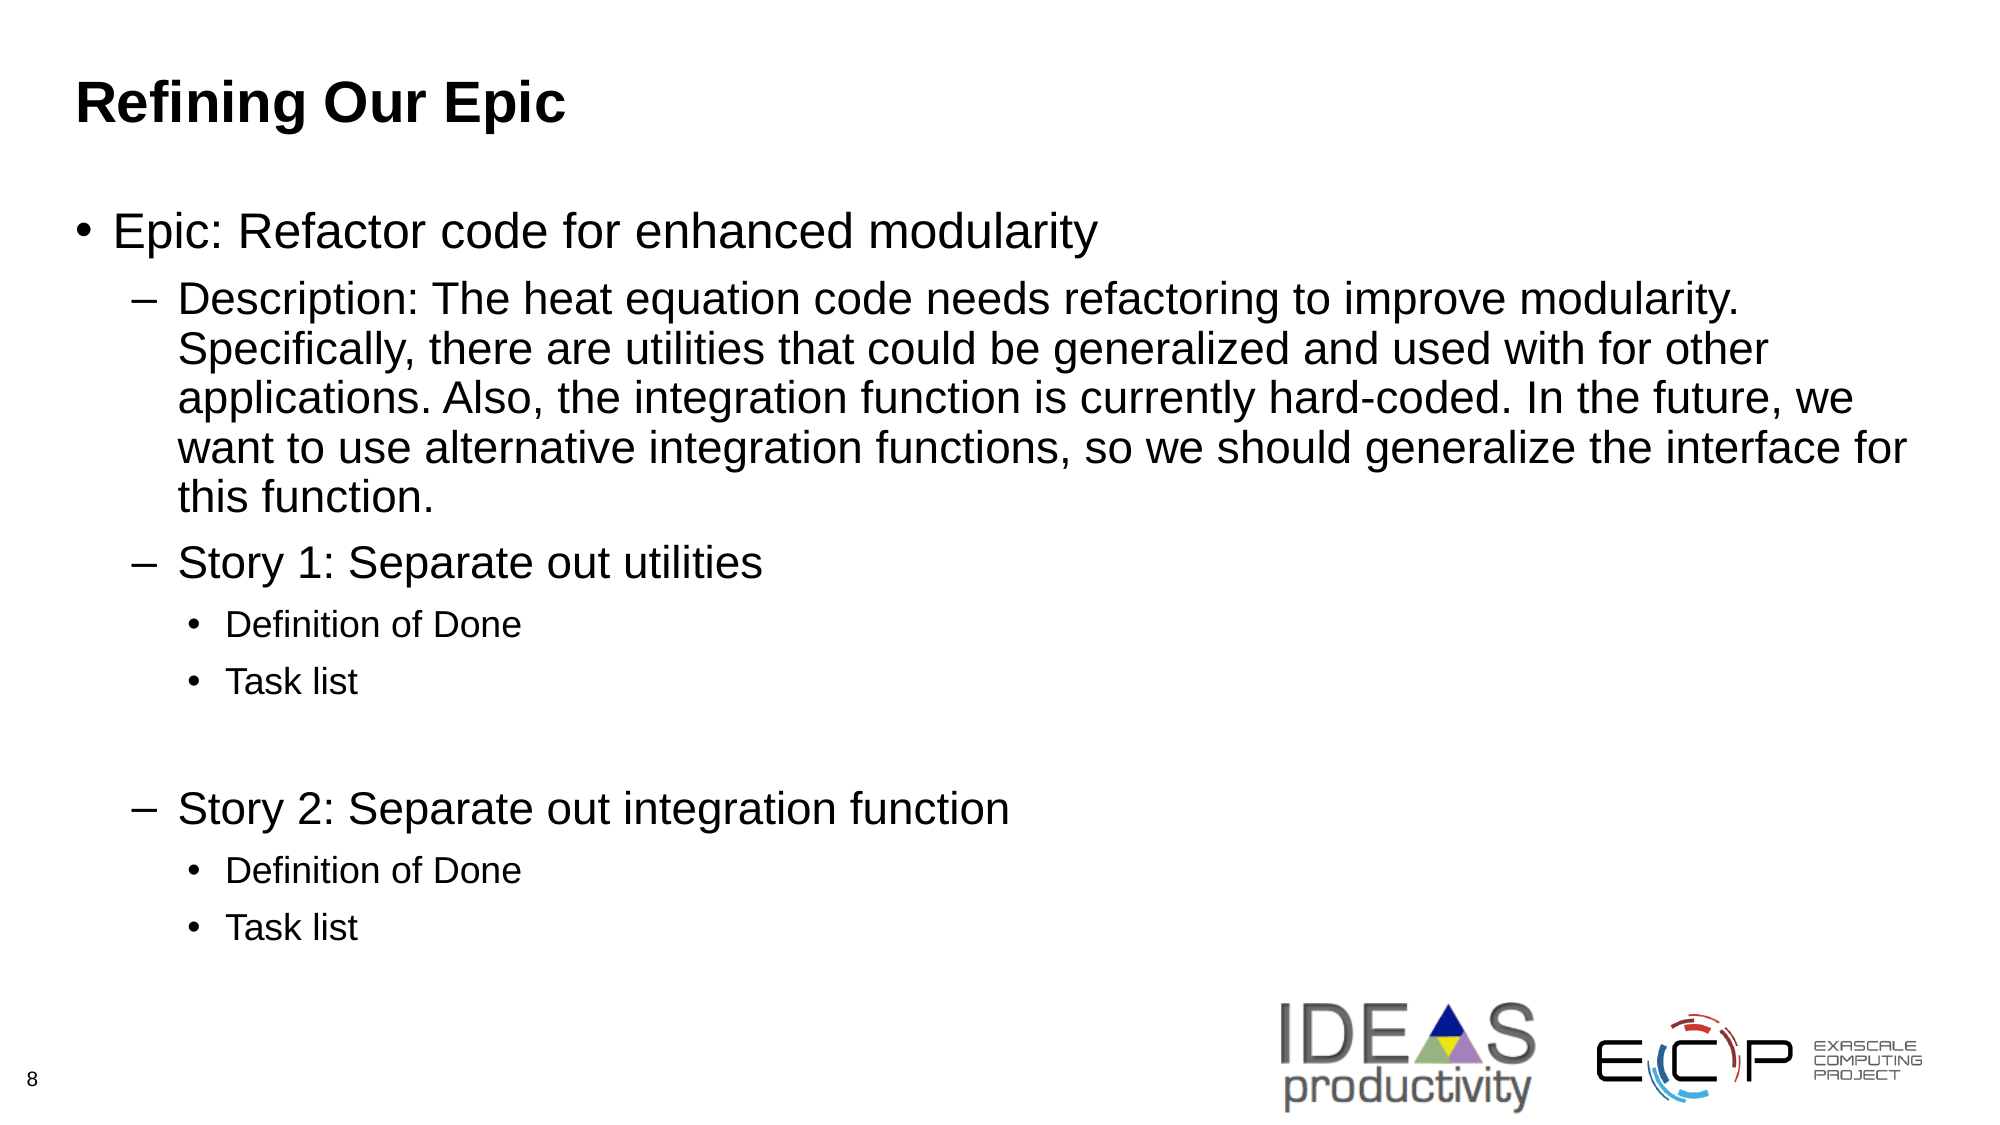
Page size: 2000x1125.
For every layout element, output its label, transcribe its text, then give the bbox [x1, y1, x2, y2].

picture [1597, 1014, 1922, 1103]
title Refining Our Epic [59, 67, 1926, 197]
picture [1280, 1002, 1537, 1114]
list Epic: Refactor code for enhanced modularity Description: The heat equation code needs refactoring to improve modularity. Specifically, there are utilities that could be generalized and used with for other applications. Also, the integration function is currently hard-coded. In the future, we want to use alternative integration functions, so we should generalize the interface for this function. Story 1: Separate out utilities Definition of Done Task list Story 2: Separate out integration function Definition of Done Task list [59, 197, 1926, 862]
